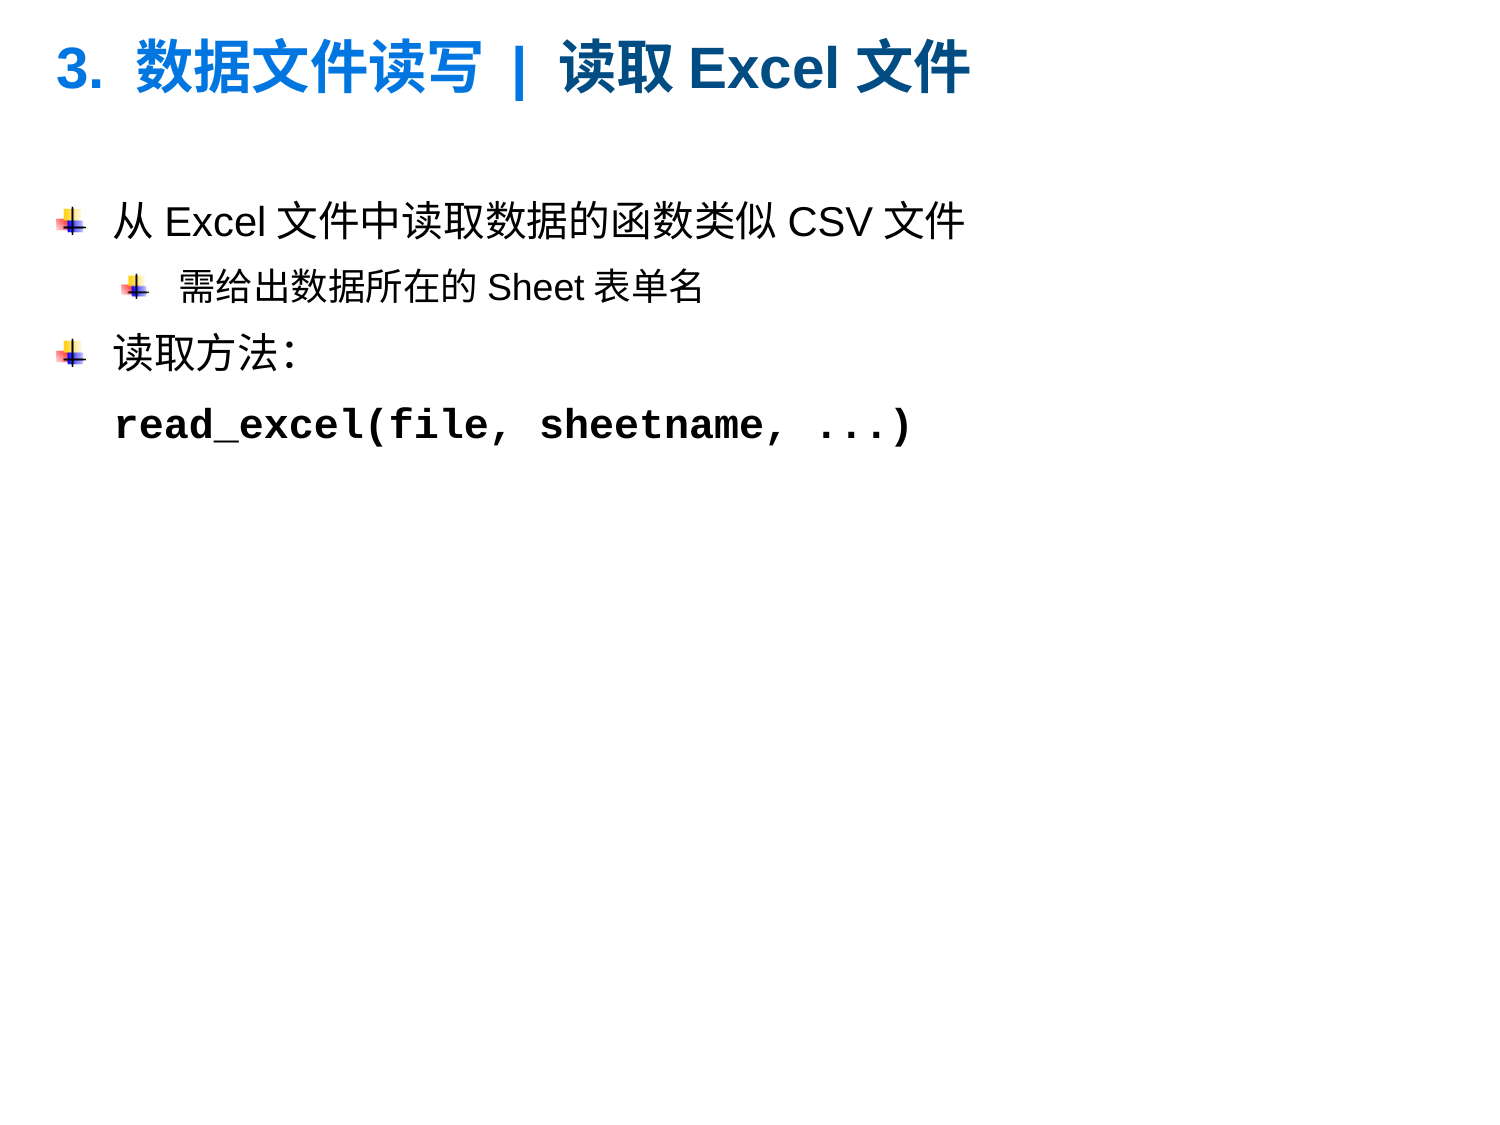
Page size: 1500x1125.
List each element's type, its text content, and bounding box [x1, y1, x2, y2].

list 从Excel文件中读取数据的函数类似CSV文件 需给出数据所在的Sheet表单名 读取方法： read_excel(file, sheetname, ...) [41, 172, 1483, 1071]
title 3. 数据文件读写 | 读取Excel文件 [41, 1, 1069, 129]
picture [56, 205, 86, 235]
picture [56, 337, 86, 367]
picture [121, 272, 149, 299]
